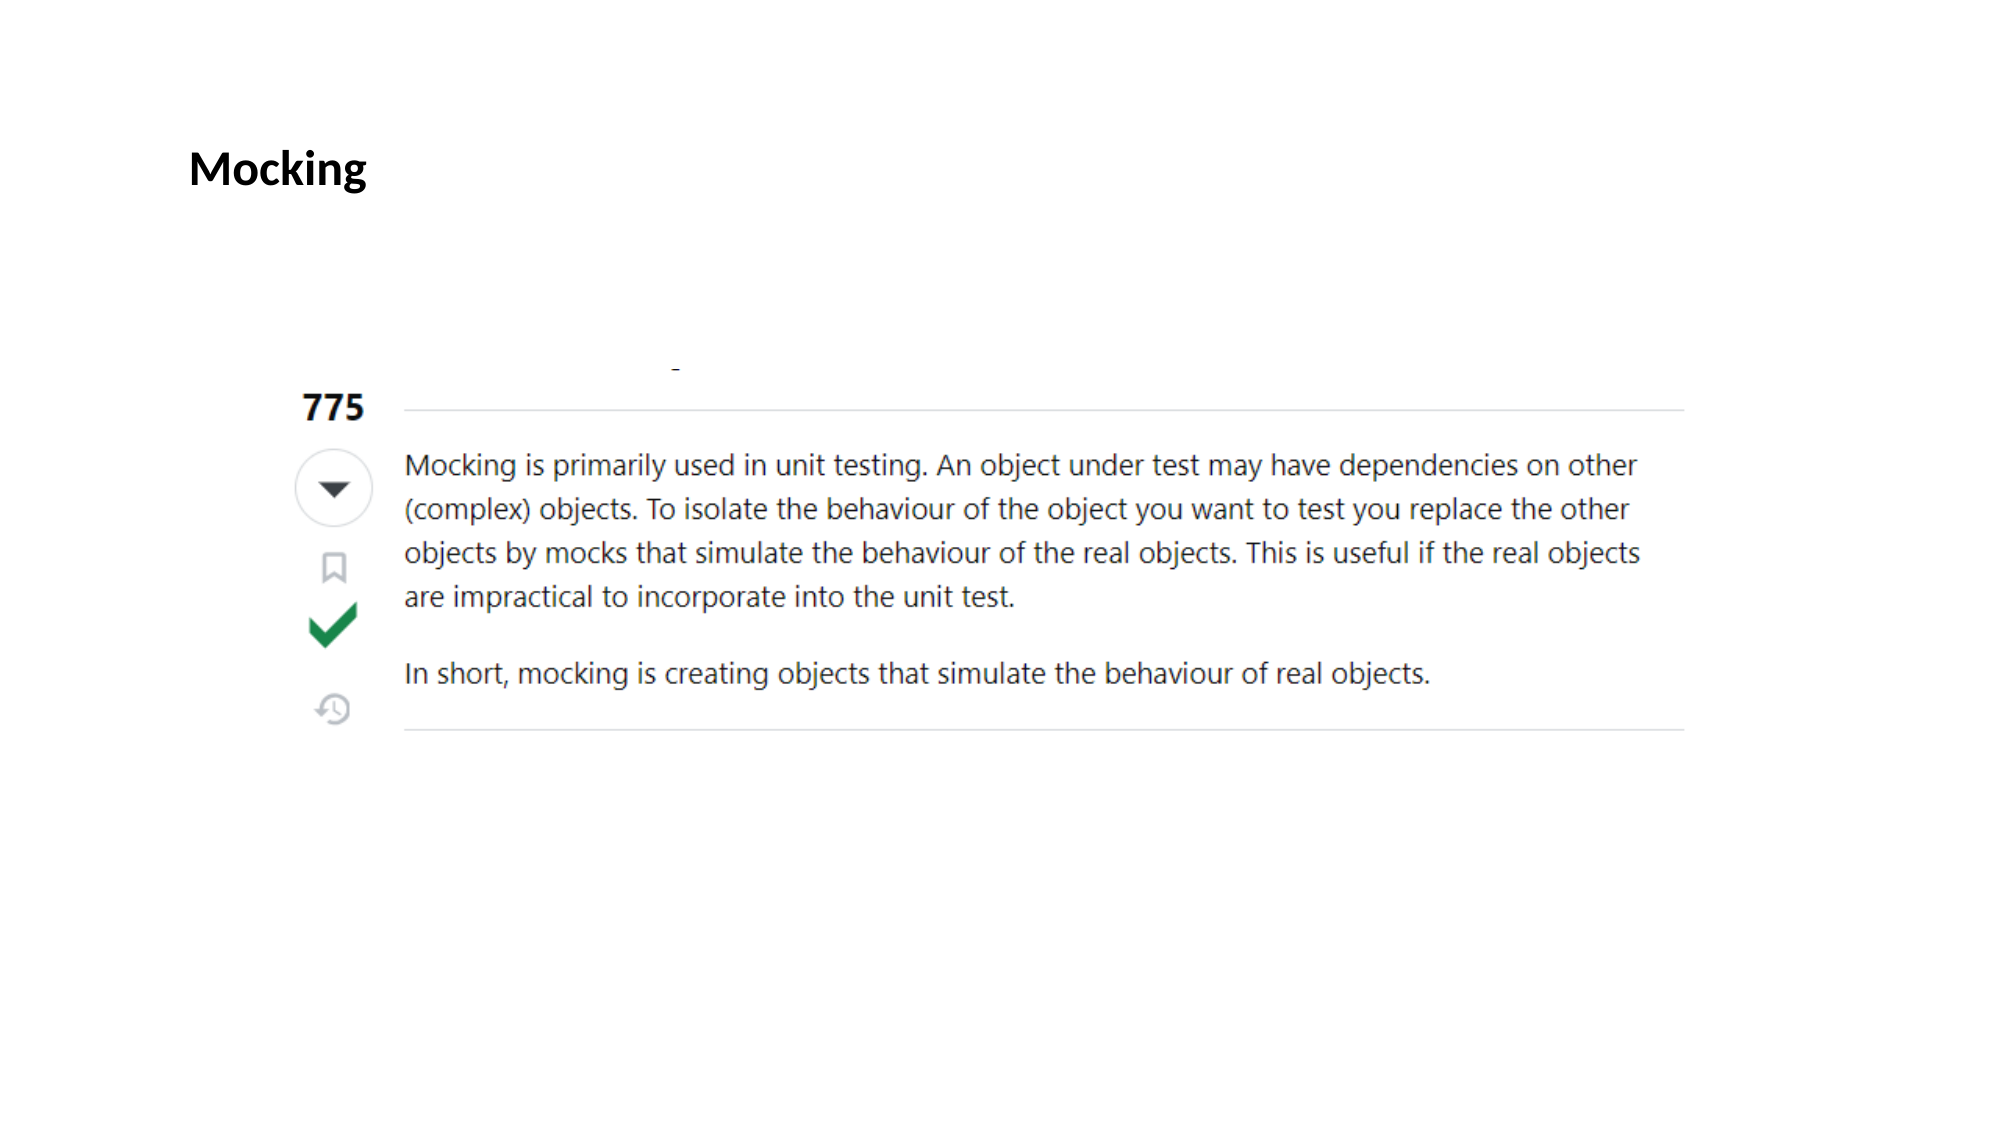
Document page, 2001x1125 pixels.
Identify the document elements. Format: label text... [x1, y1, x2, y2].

picture [256, 369, 1744, 756]
text_box Mocking [173, 127, 383, 263]
